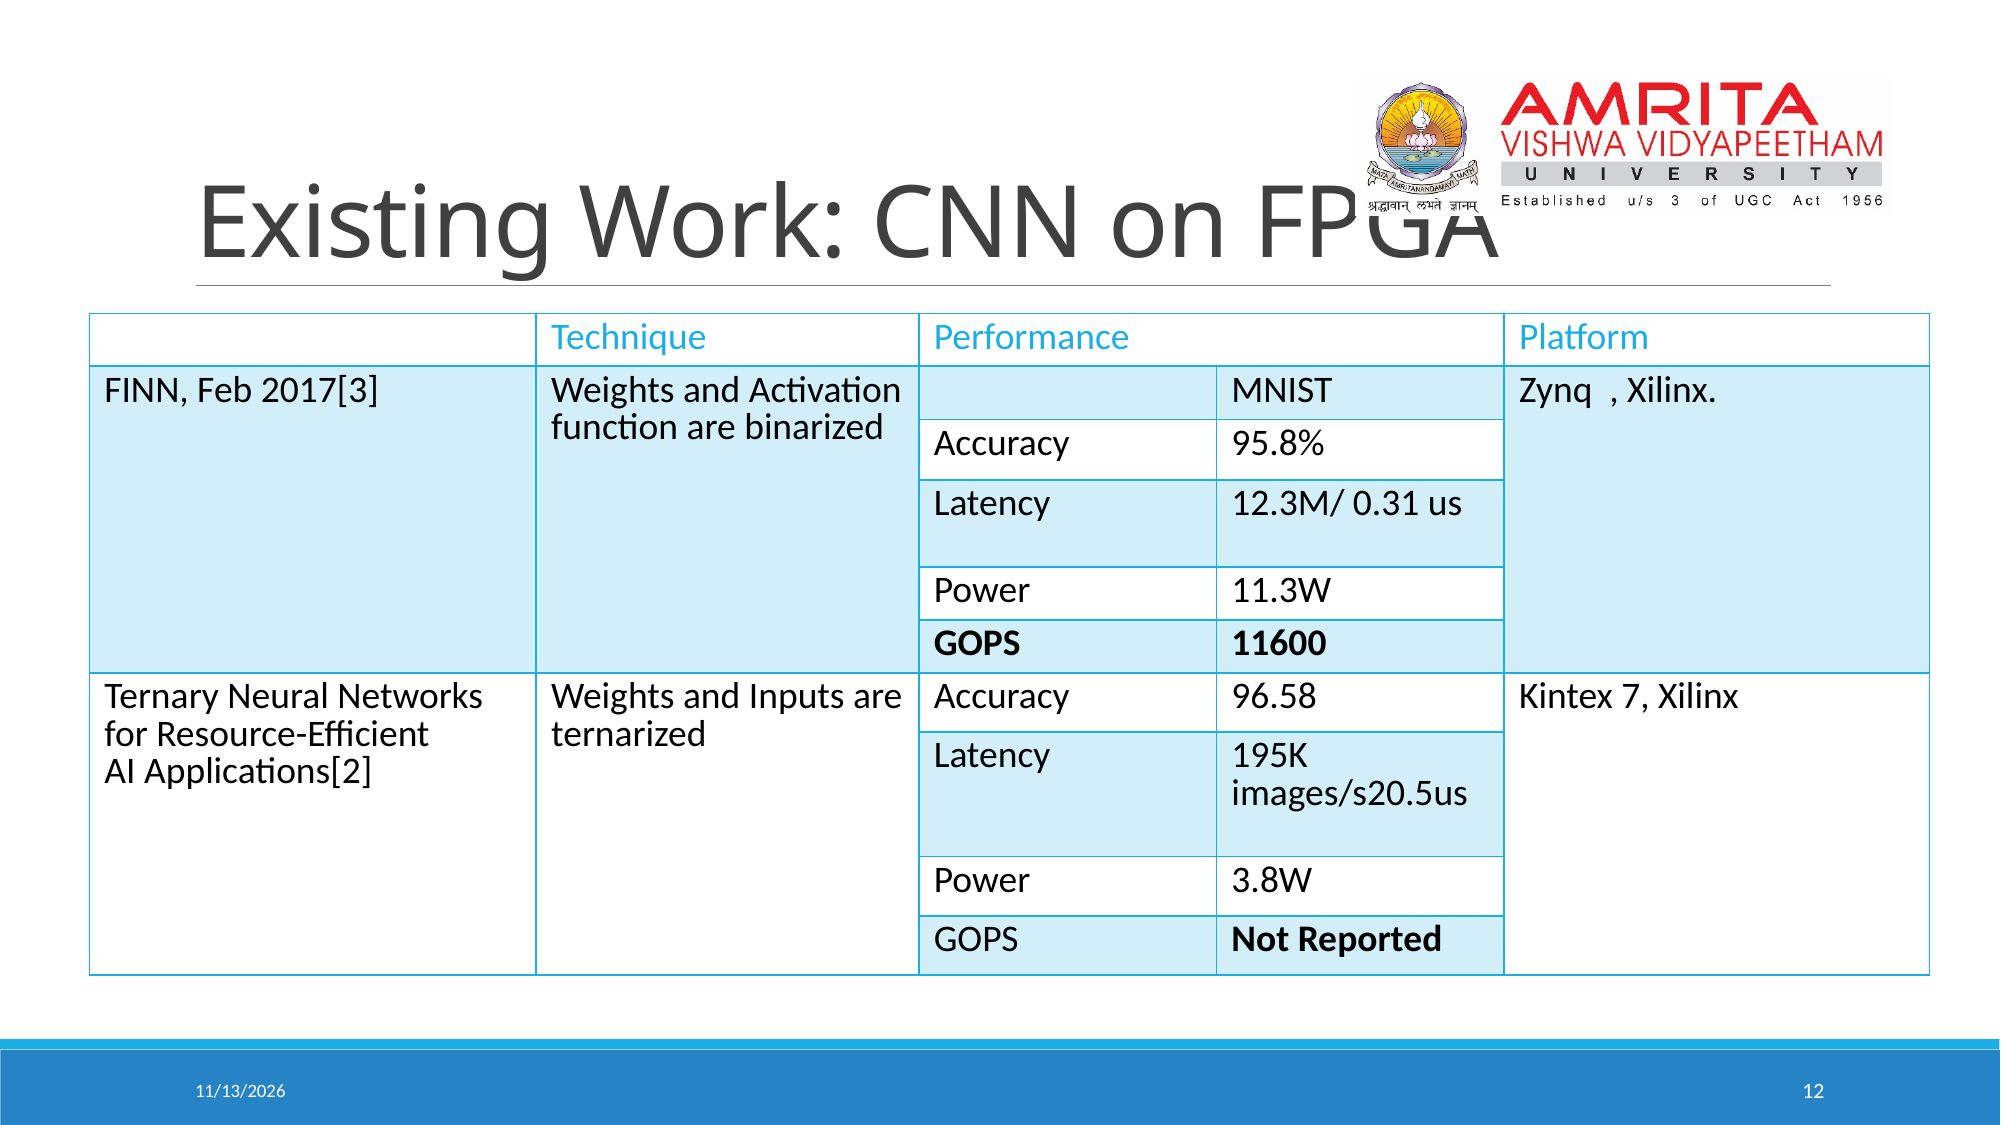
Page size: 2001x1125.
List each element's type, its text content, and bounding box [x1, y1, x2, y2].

table_cell Latency [920, 481, 1216, 566]
title Existing Work: CNN on FPGA [180, 47, 1830, 285]
table_cell Kintex 7, Xilinx [1505, 674, 1929, 974]
table_cell 195K images/s20.5us [1217, 733, 1503, 856]
table_cell 95.8% [1217, 420, 1503, 479]
table_header Performance [920, 314, 1503, 365]
picture [1354, 77, 1894, 216]
table_cell Weights and Activation function are binarized [537, 367, 918, 672]
table_cell Not Reported [1217, 917, 1503, 974]
table_cell Latency [920, 733, 1216, 856]
table_cell Accuracy [920, 420, 1216, 479]
table_cell 3.8W [1217, 857, 1503, 915]
table_cell Power [920, 568, 1216, 619]
table_cell 12.3M/ 0.31 us [1217, 481, 1503, 566]
table_header Technique [537, 314, 918, 365]
table_cell Zynq , Xilinx. [1505, 367, 1929, 672]
table_cell 11600 [1217, 621, 1503, 672]
table_cell MNIST [1217, 367, 1503, 419]
table_cell Weights and Inputs are ternarized [537, 674, 918, 974]
table_cell Ternary Neural Networks for Resource-Efficient AI Applications[2] [90, 674, 535, 974]
table_cell GOPS [920, 621, 1216, 672]
table_cell [920, 367, 1216, 419]
slide_number 12-Jul-17 [180, 1059, 586, 1120]
table_cell FINN, Feb 2017[3] [90, 367, 535, 672]
table_header [90, 314, 535, 365]
table_cell 11.3W [1217, 568, 1503, 619]
table_cell GOPS [920, 917, 1216, 974]
table_header Platform [1505, 314, 1929, 365]
slide_number 12 [1624, 1059, 1840, 1120]
table_cell Accuracy [920, 674, 1216, 731]
table_cell 96.58 [1217, 674, 1503, 731]
table_cell Power [920, 857, 1216, 915]
